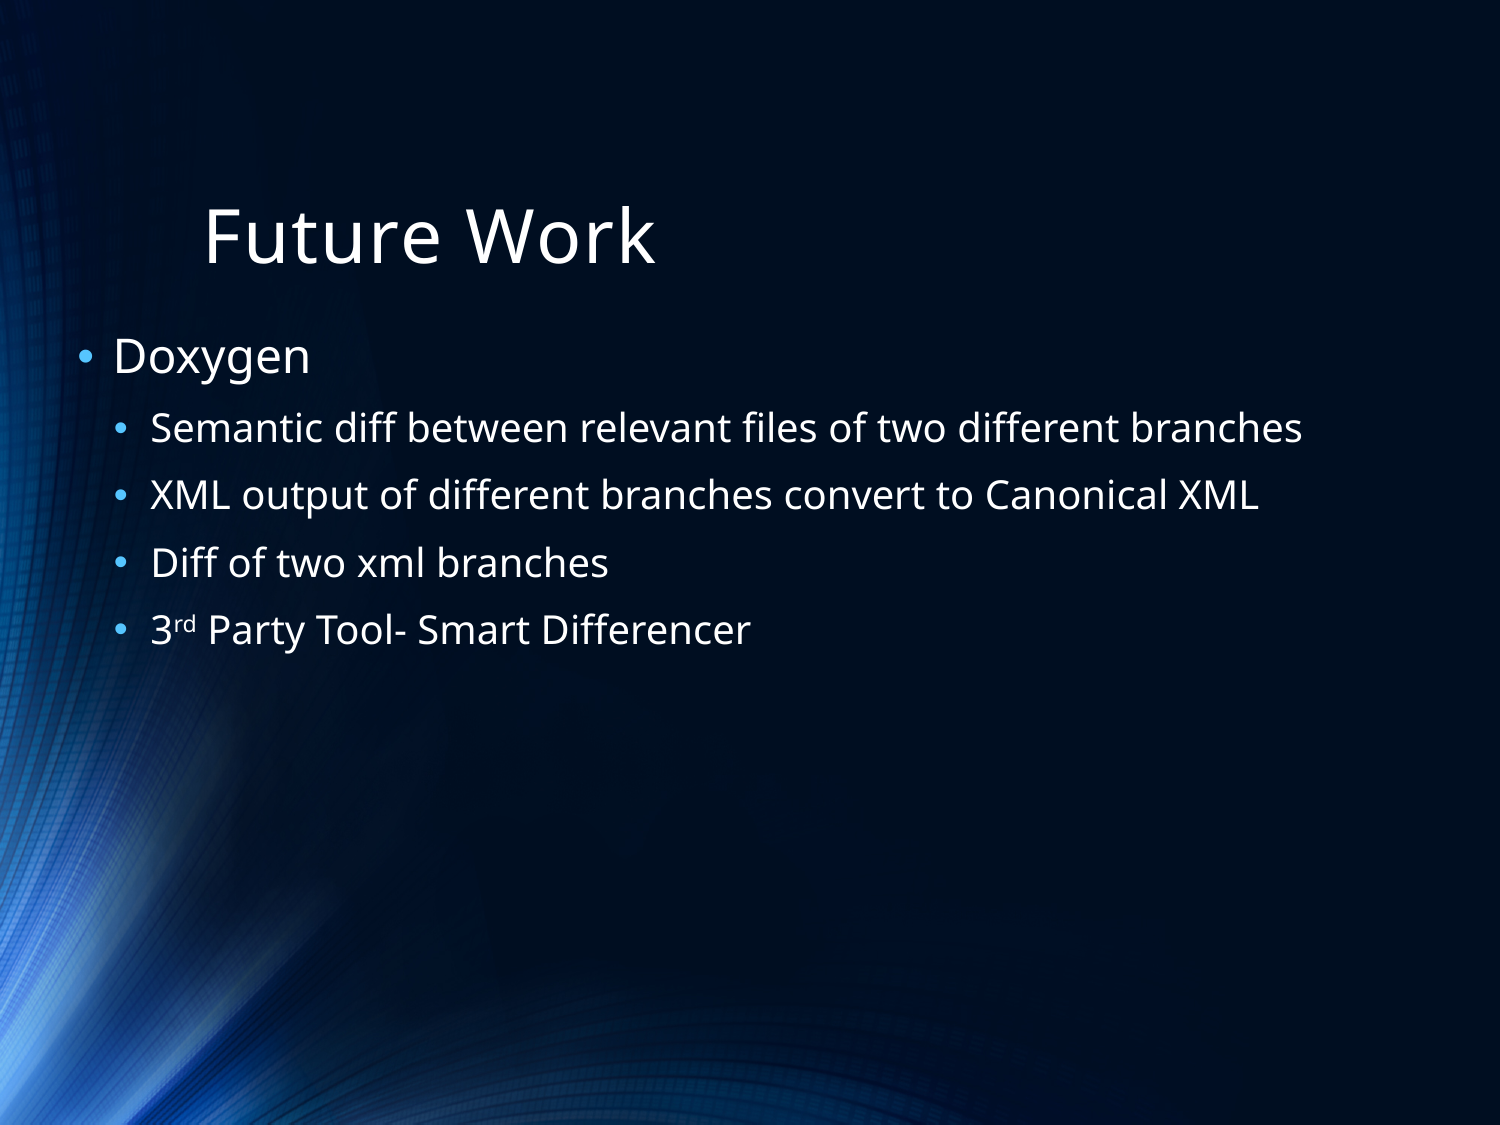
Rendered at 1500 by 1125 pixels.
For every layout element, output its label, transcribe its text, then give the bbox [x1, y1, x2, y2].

list Doxygen Semantic diff between relevant files of two different branches XML output of different branches convert to Canonical XML Diff of two xml branches 3rd Party Tool- Smart Differencer [62, 324, 1438, 663]
picture [0, 0, 1500, 1125]
title Future Work [187, 62, 1313, 288]
